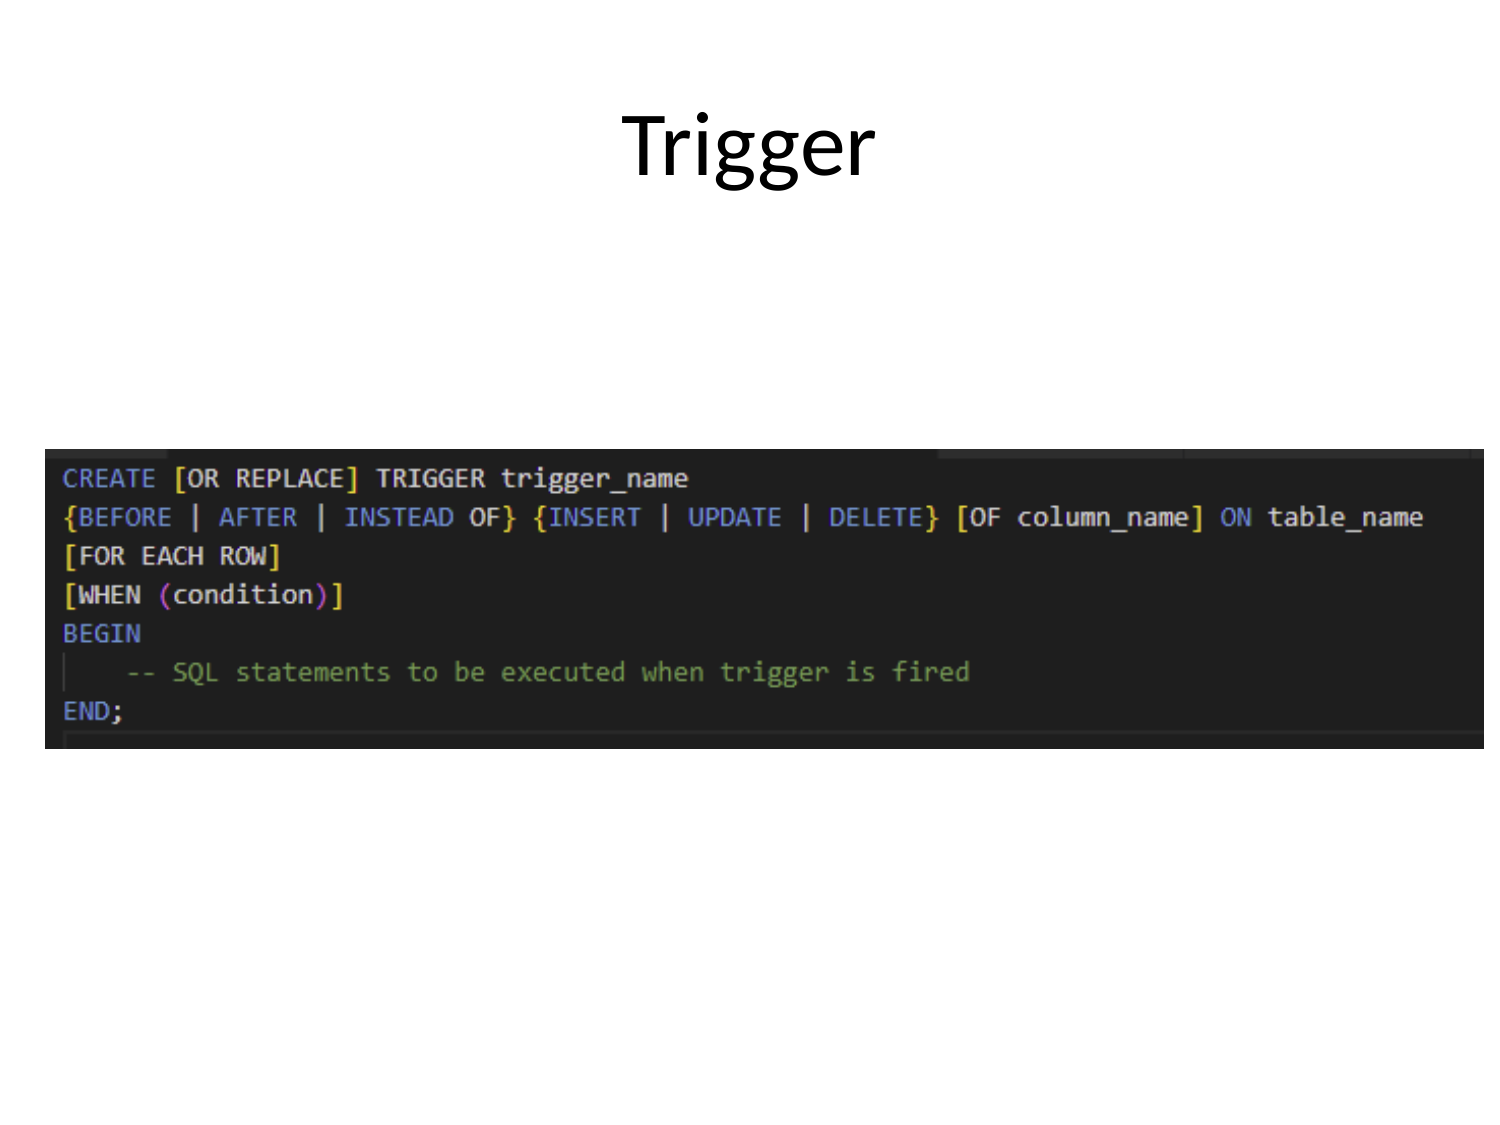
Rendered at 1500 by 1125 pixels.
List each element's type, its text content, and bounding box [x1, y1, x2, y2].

title Trigger [75, 45, 1425, 233]
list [45, 449, 1484, 749]
